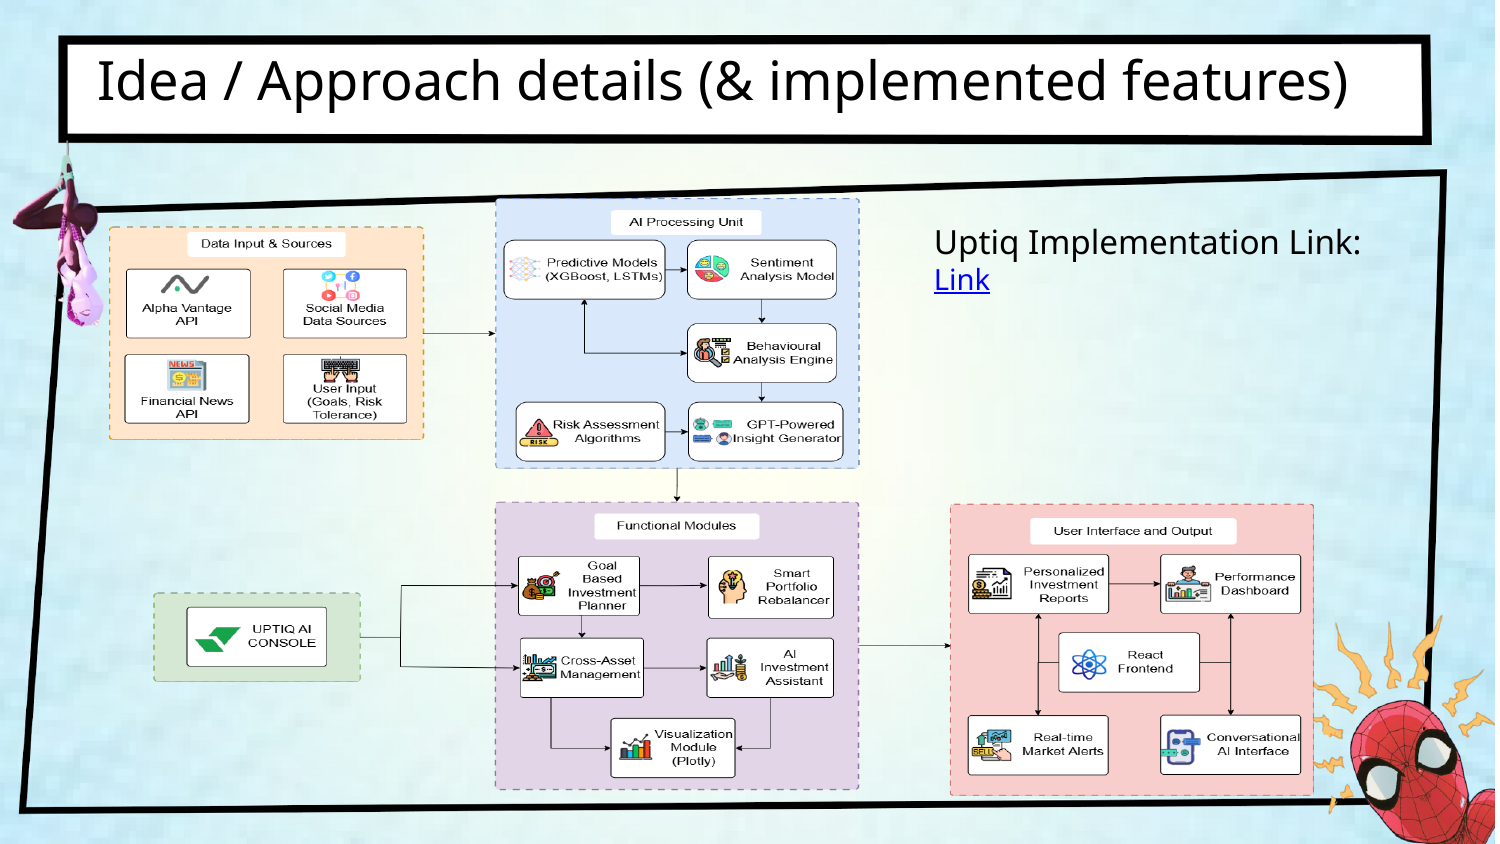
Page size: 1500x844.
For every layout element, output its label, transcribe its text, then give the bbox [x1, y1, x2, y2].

text_box Idea / Approach details (& implemented features) [82, 38, 1408, 107]
picture [109, 197, 1315, 797]
text_box [0, 0, 1495, 844]
text_box Uptiq Implementation Link: Link [1318, 205, 1408, 401]
text_box [0, 127, 934, 199]
